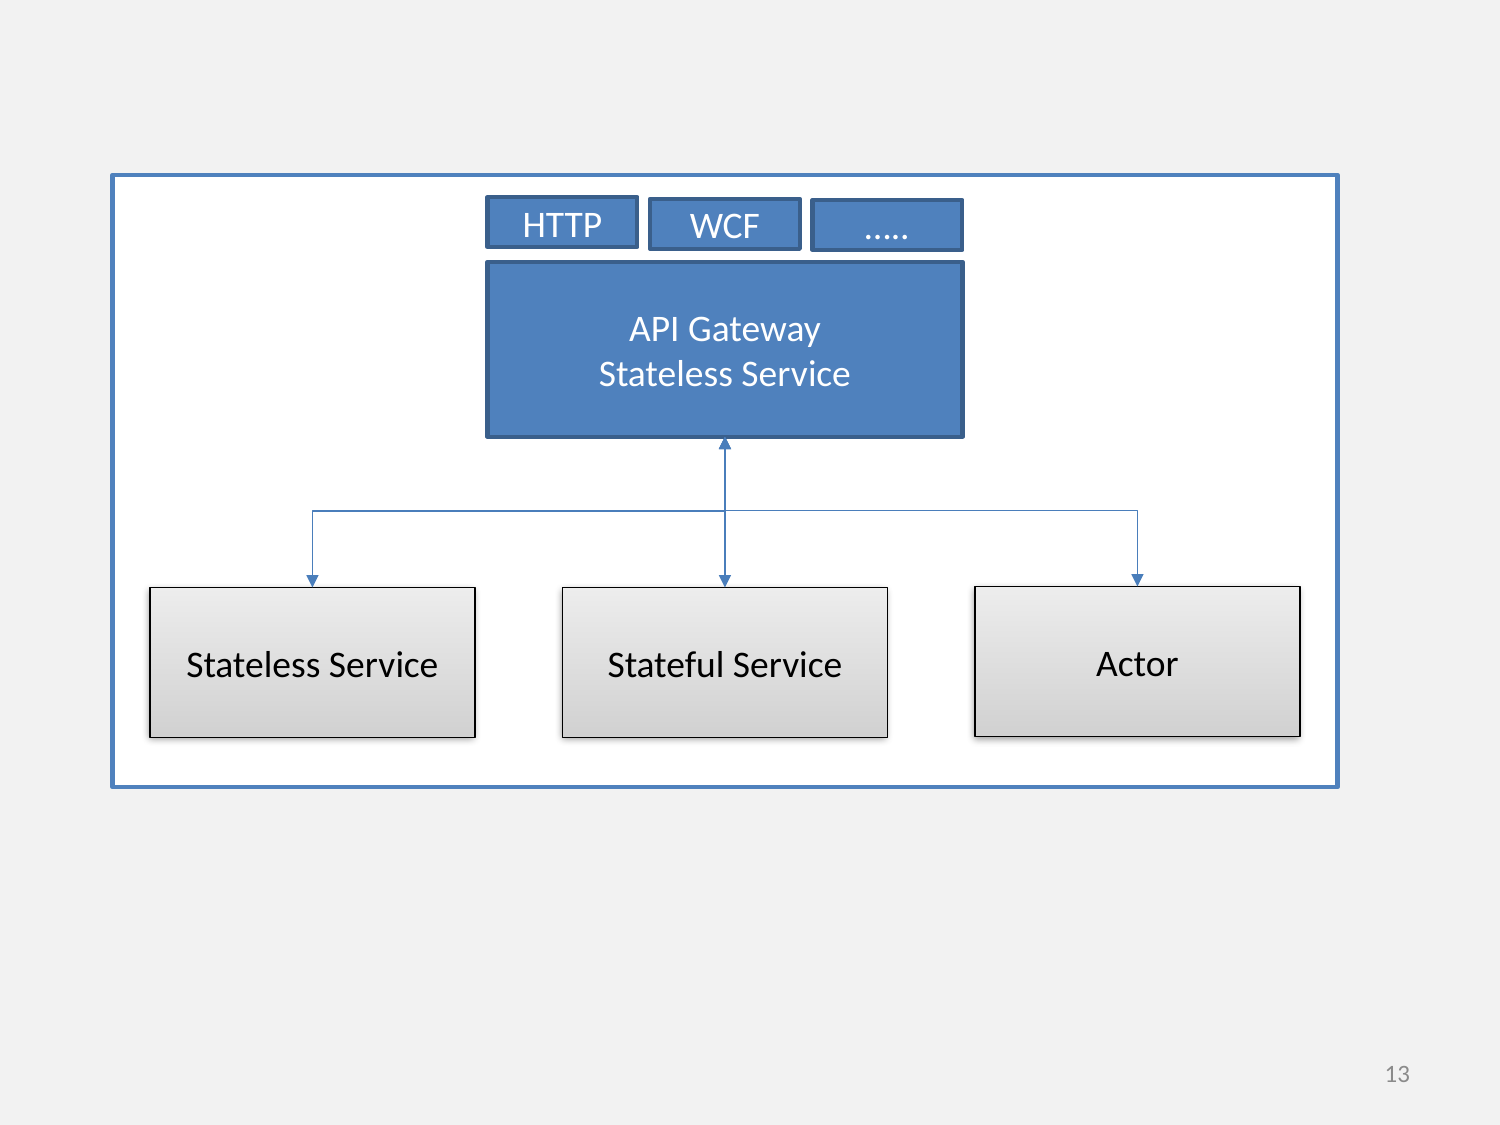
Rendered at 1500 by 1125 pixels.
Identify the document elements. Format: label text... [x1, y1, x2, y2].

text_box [443, 305, 595, 719]
text_box API Gateway Stateless Service [485, 260, 965, 439]
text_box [649, 511, 801, 515]
slide_number 13 [1074, 1042, 1425, 1103]
text_box HTTP [485, 195, 639, 249]
text_box Actor [974, 586, 1301, 737]
text_box [110, 173, 1340, 789]
text_box ….. [810, 198, 964, 252]
text_box Stateful Service [562, 587, 888, 738]
text_box Stateless Service [149, 587, 476, 738]
text_box WCF [648, 197, 802, 251]
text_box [856, 305, 1007, 719]
